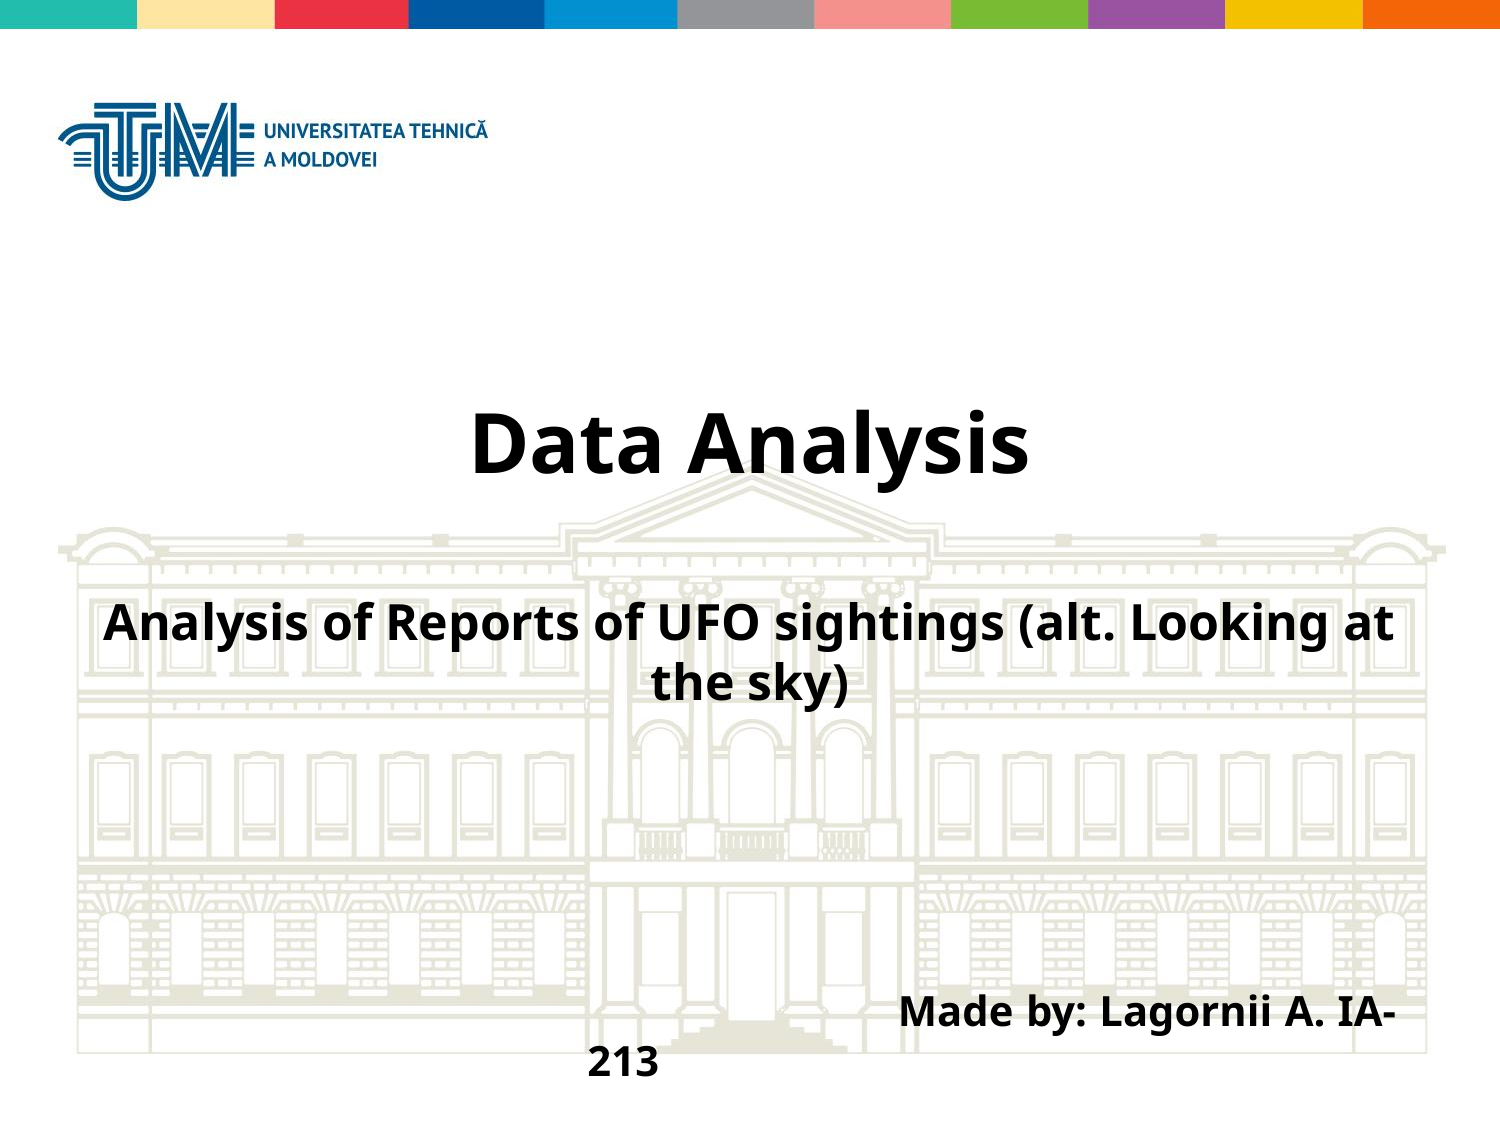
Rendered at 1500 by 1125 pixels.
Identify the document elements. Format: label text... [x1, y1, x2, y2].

text_box Data Analysis Analysis of Reports of UFO sightings (alt. Looking at the sky) [59, 212, 1441, 789]
text_box Made by: Lagornii A. IA-213 [572, 977, 1412, 1092]
picture [0, 0, 1500, 1125]
